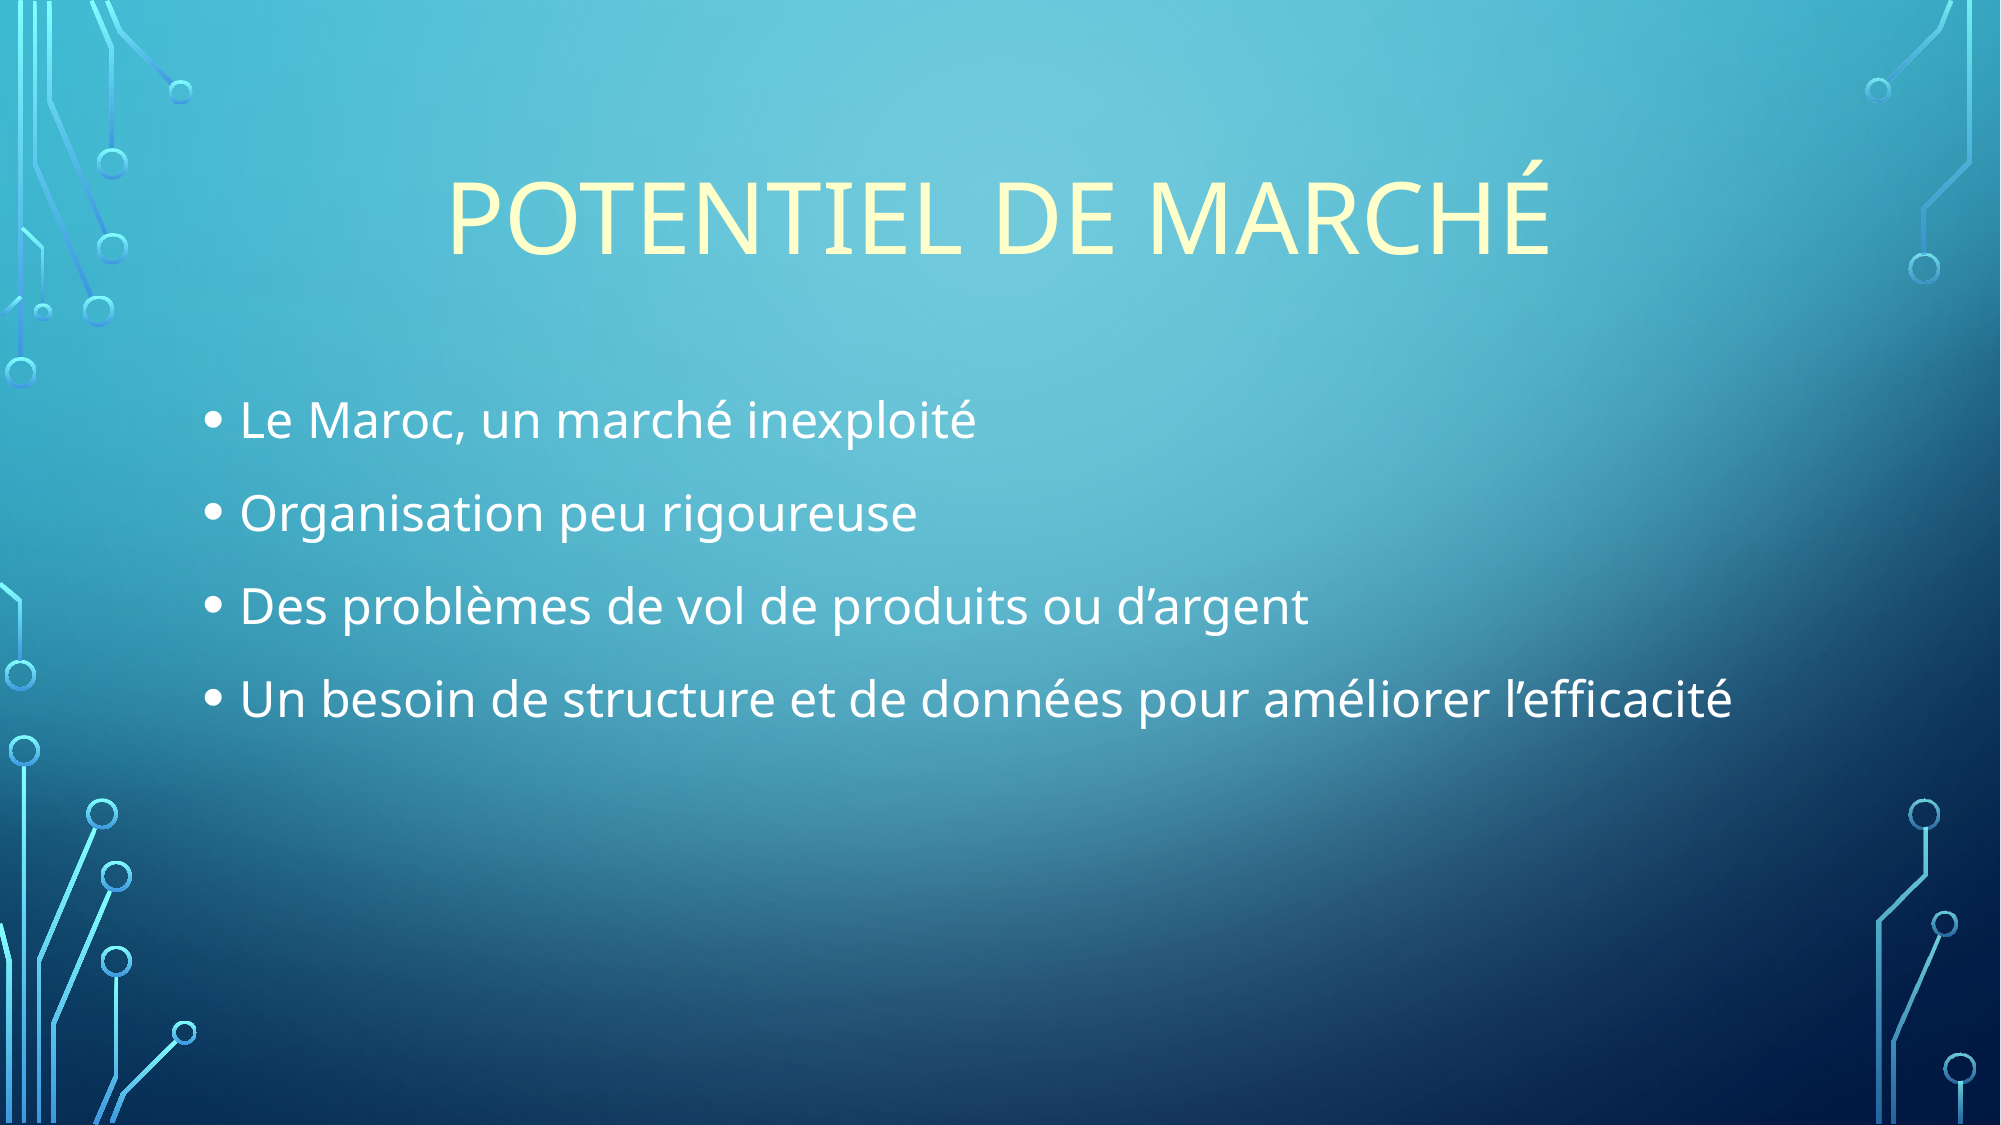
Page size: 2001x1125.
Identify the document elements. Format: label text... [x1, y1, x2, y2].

title Potentiel de marché [187, 101, 1813, 344]
list Le Maroc, un marché inexploité Organisation peu rigoureuse Des problèmes de vol de produits ou d’argent Un besoin de structure et de données pour améliorer l’efficacité [187, 369, 1813, 950]
